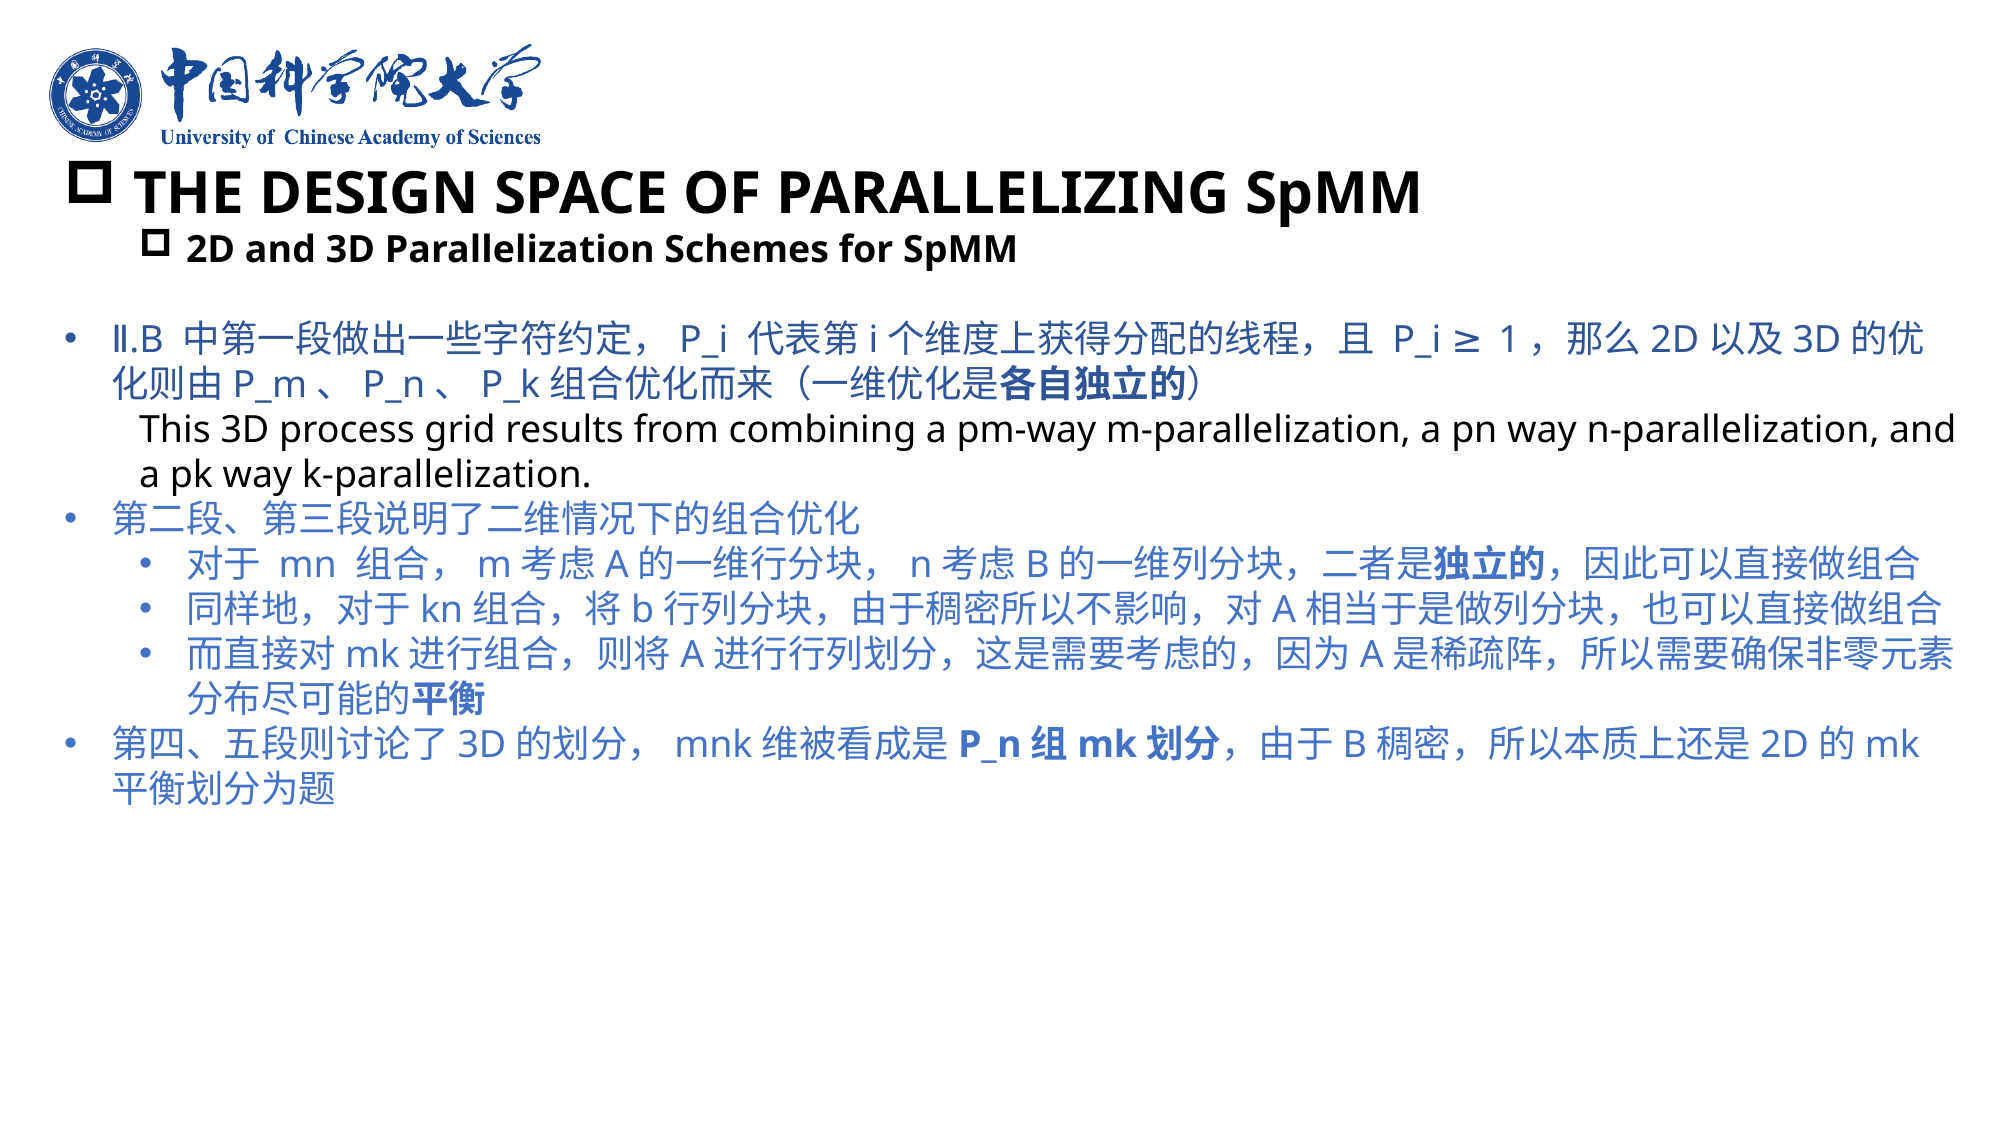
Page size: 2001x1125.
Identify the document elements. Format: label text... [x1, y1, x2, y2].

picture [49, 44, 541, 148]
text_box THE DESIGN SPACE OF PARALLELIZING SpMM 2D and 3D Parallelization Schemes for SpMM Ⅱ.B 中第一段做出一些字符约定，P_i 代表第i个维度上获得分配的线程，且 P_i ≥ 1，那么2D以及3D的优化则由P_m、P_n、P_k组合优化而来（一维优化是各自独立的） This 3D process grid results from combining a pm-way m-parallelization, a pn way n-parallelization, and a pk way k-parallelization. 第二段、第三段说明了二维情况下的组合优化 对于 mn 组合，m考虑A的一维行分块，n考虑B的一维列分块，二者是独立的，因此可以直接做组合 同样地，对于kn组合，将b行列分块，由于稠密所以不影响，对A相当于是做列分块，也可以直接做组合 而直接对mk进行组合，则将A进行行列划分，这是需要考虑的，因为A是稀疏阵，所以需要确保非零元素分布尽可能的平衡 第四、五段则讨论了3D的划分，mnk维被看成是P_n组mk划分，由于B稠密，所以本质上还是2D的mk平衡划分为题 [49, 147, 1974, 818]
